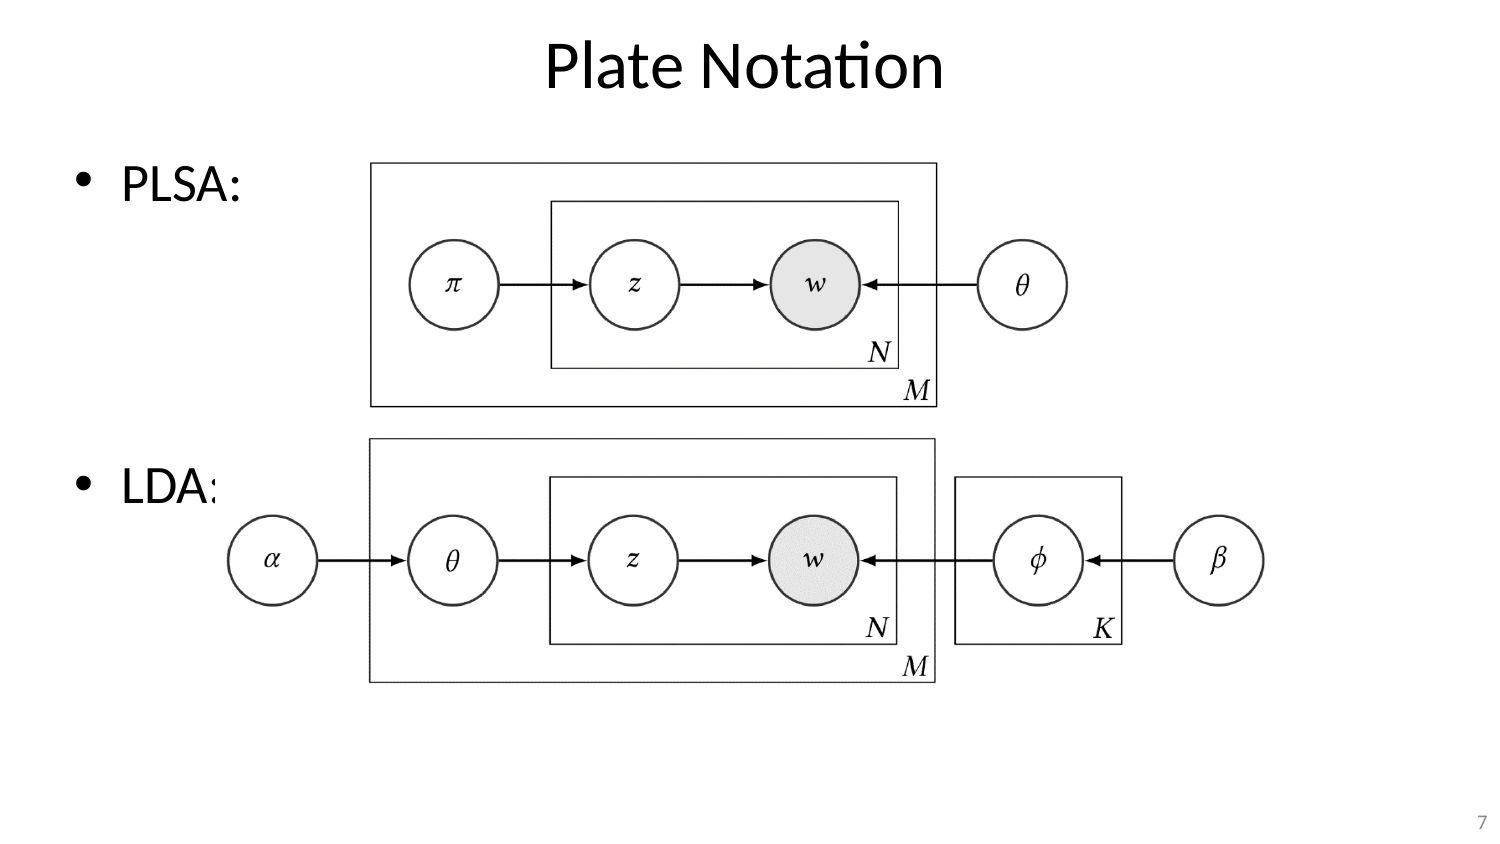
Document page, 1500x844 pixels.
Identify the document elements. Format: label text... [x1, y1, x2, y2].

picture [365, 157, 1075, 416]
picture [215, 434, 1276, 689]
list PLSA: LDA: [62, 140, 1500, 750]
slide_number 7 [1149, 798, 1500, 844]
title Plate Notation [0, 0, 1496, 122]
